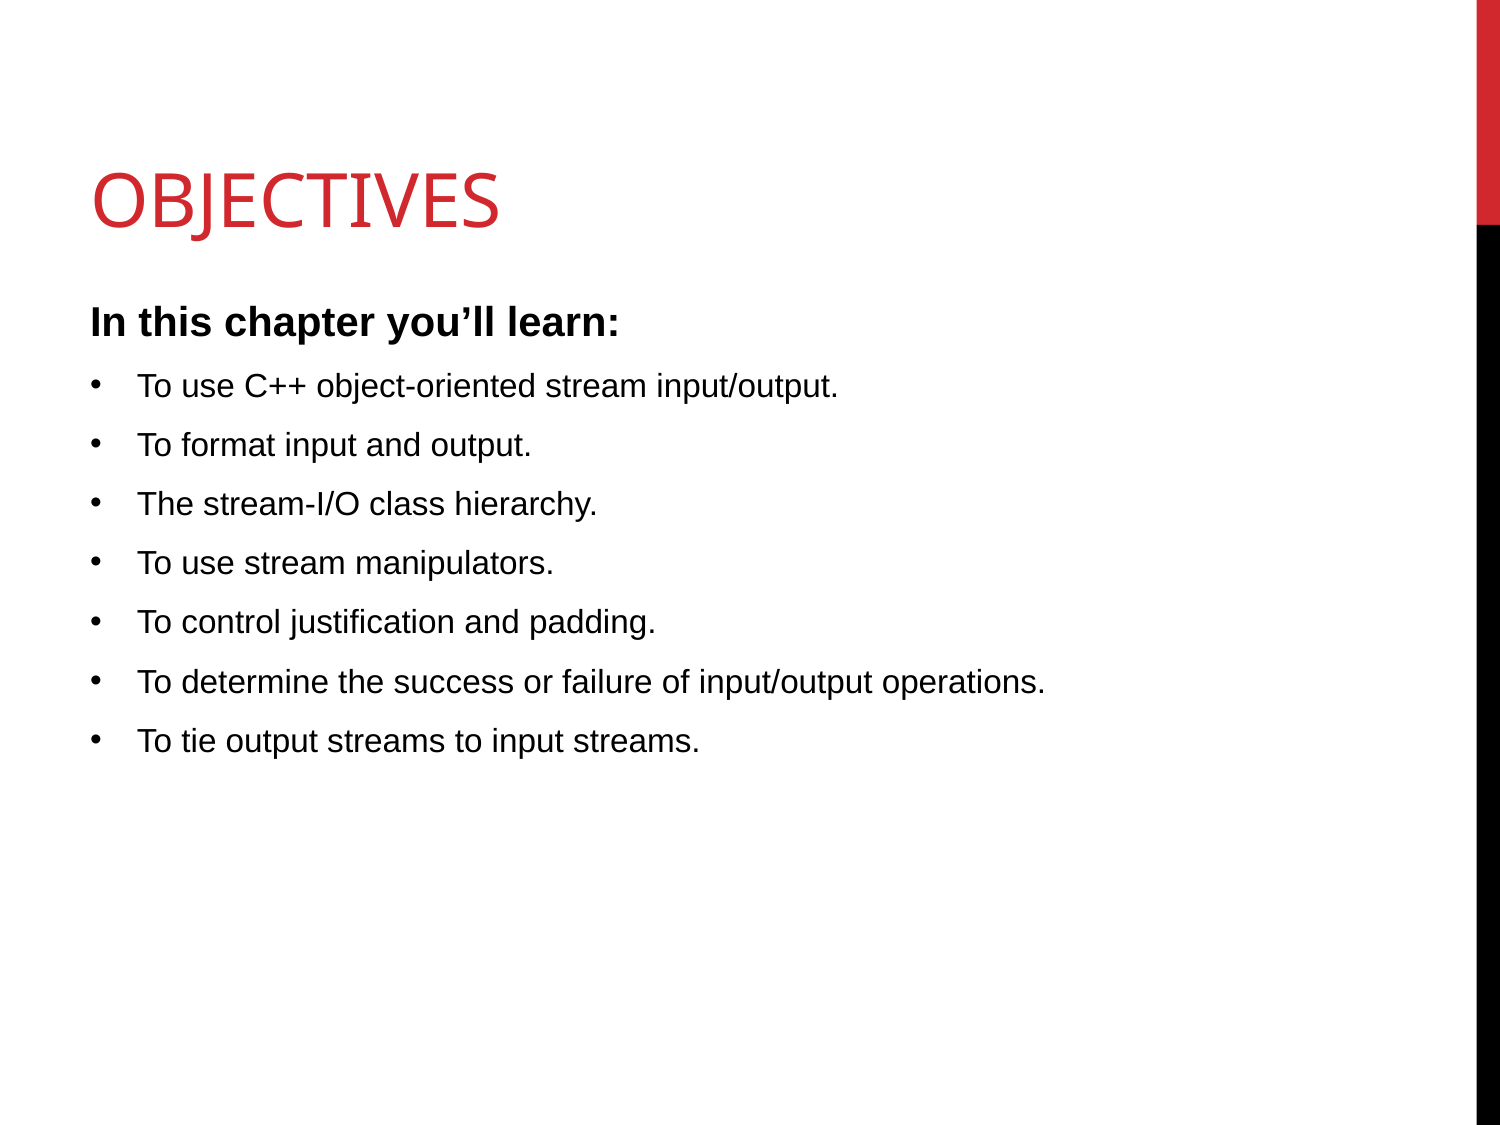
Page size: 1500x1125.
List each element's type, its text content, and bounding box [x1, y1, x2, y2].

title OBJECTIVES [75, 24, 1025, 250]
list In this chapter you’ll learn: To use C++ object-oriented stream input/output. To format input and output. The stream-I/O class hierarchy. To use stream manipulators. To control justification and padding. To determine the success or failure of input/output operations. To tie output streams to input streams. [75, 287, 1325, 1005]
